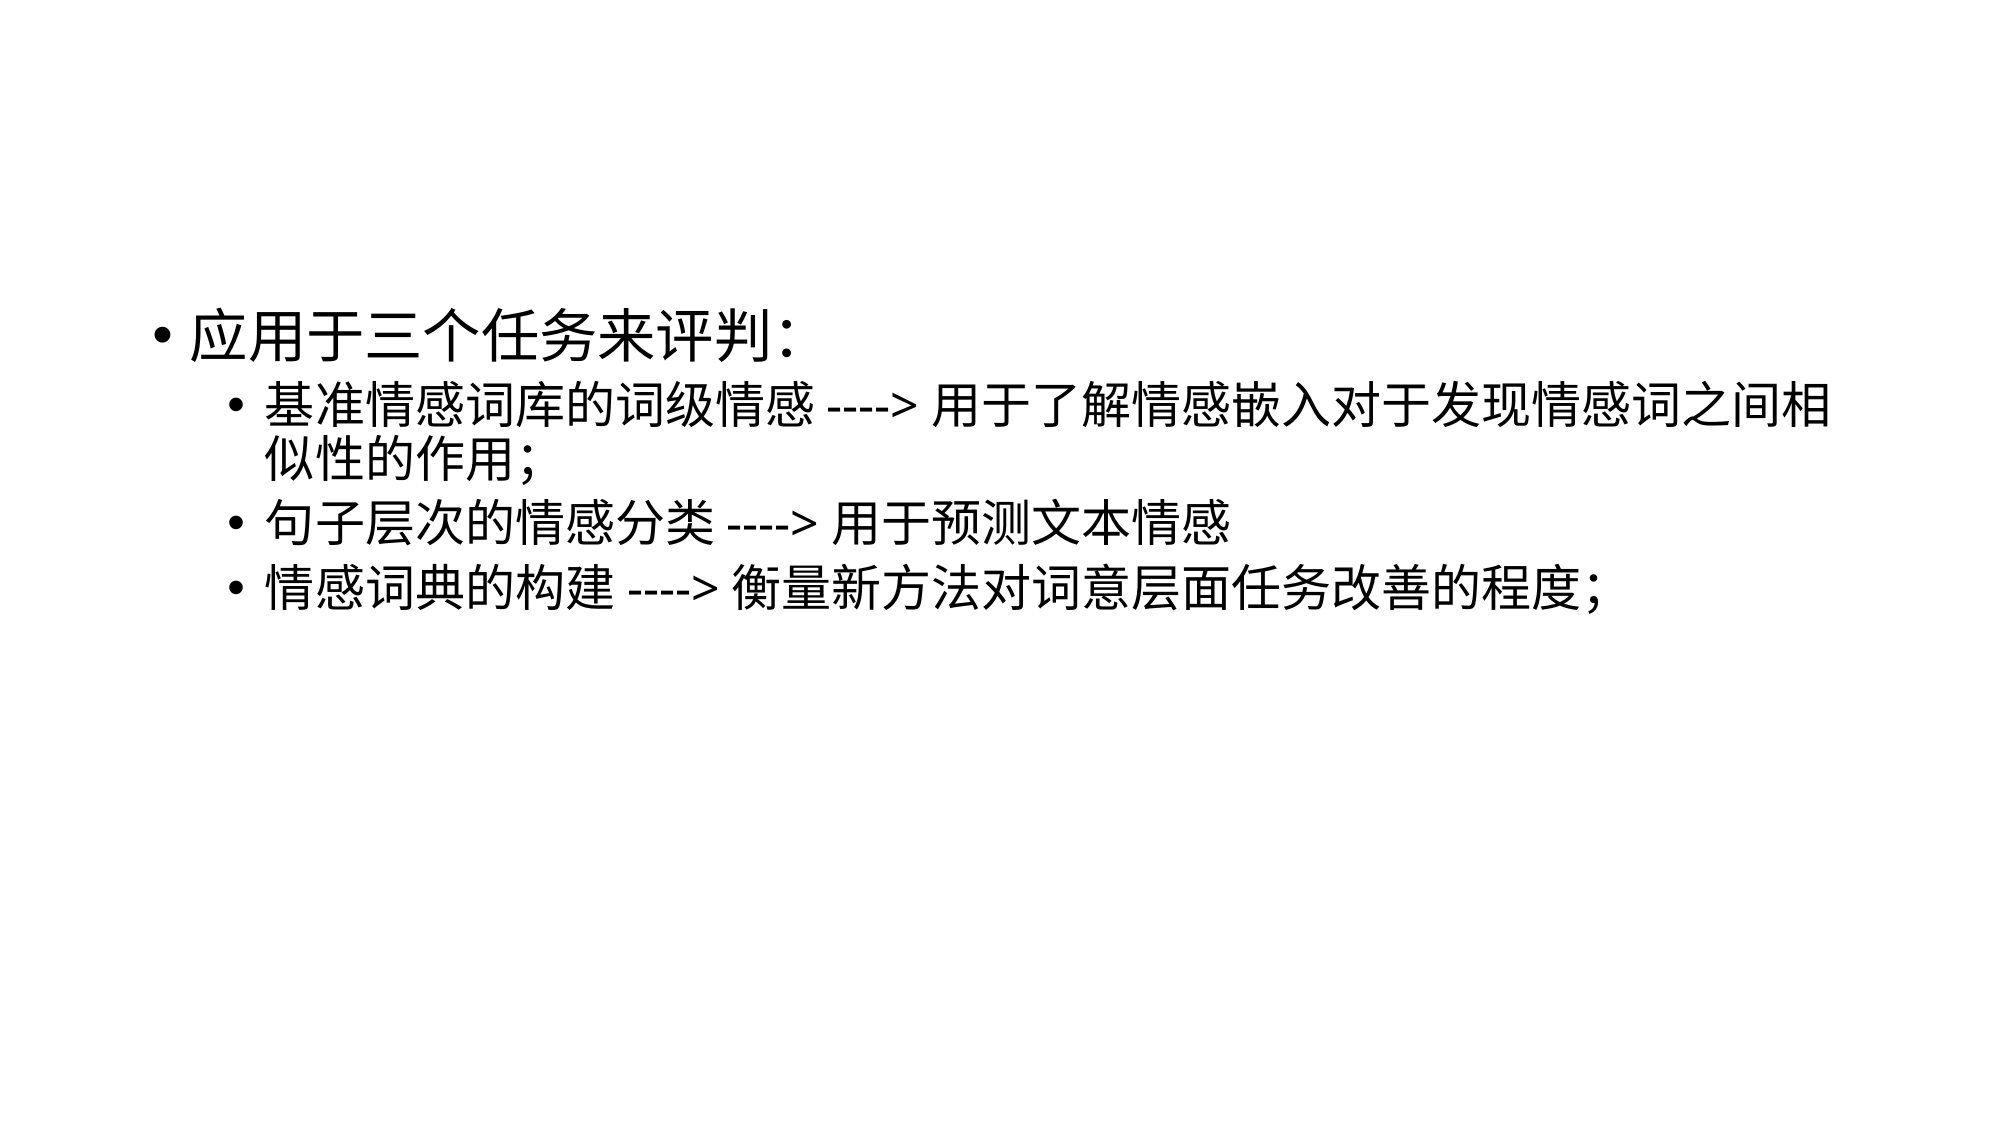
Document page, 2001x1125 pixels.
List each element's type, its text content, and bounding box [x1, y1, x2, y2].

list 应用于三个任务来评判： 基准情感词库的词级情感---->用于了解情感嵌入对于发现情感词之间相似性的作用； 句子层次的情感分类---->用于预测文本情感 情感词典的构建---->衡量新方法对词意层面任务改善的程度； [137, 299, 1863, 1014]
